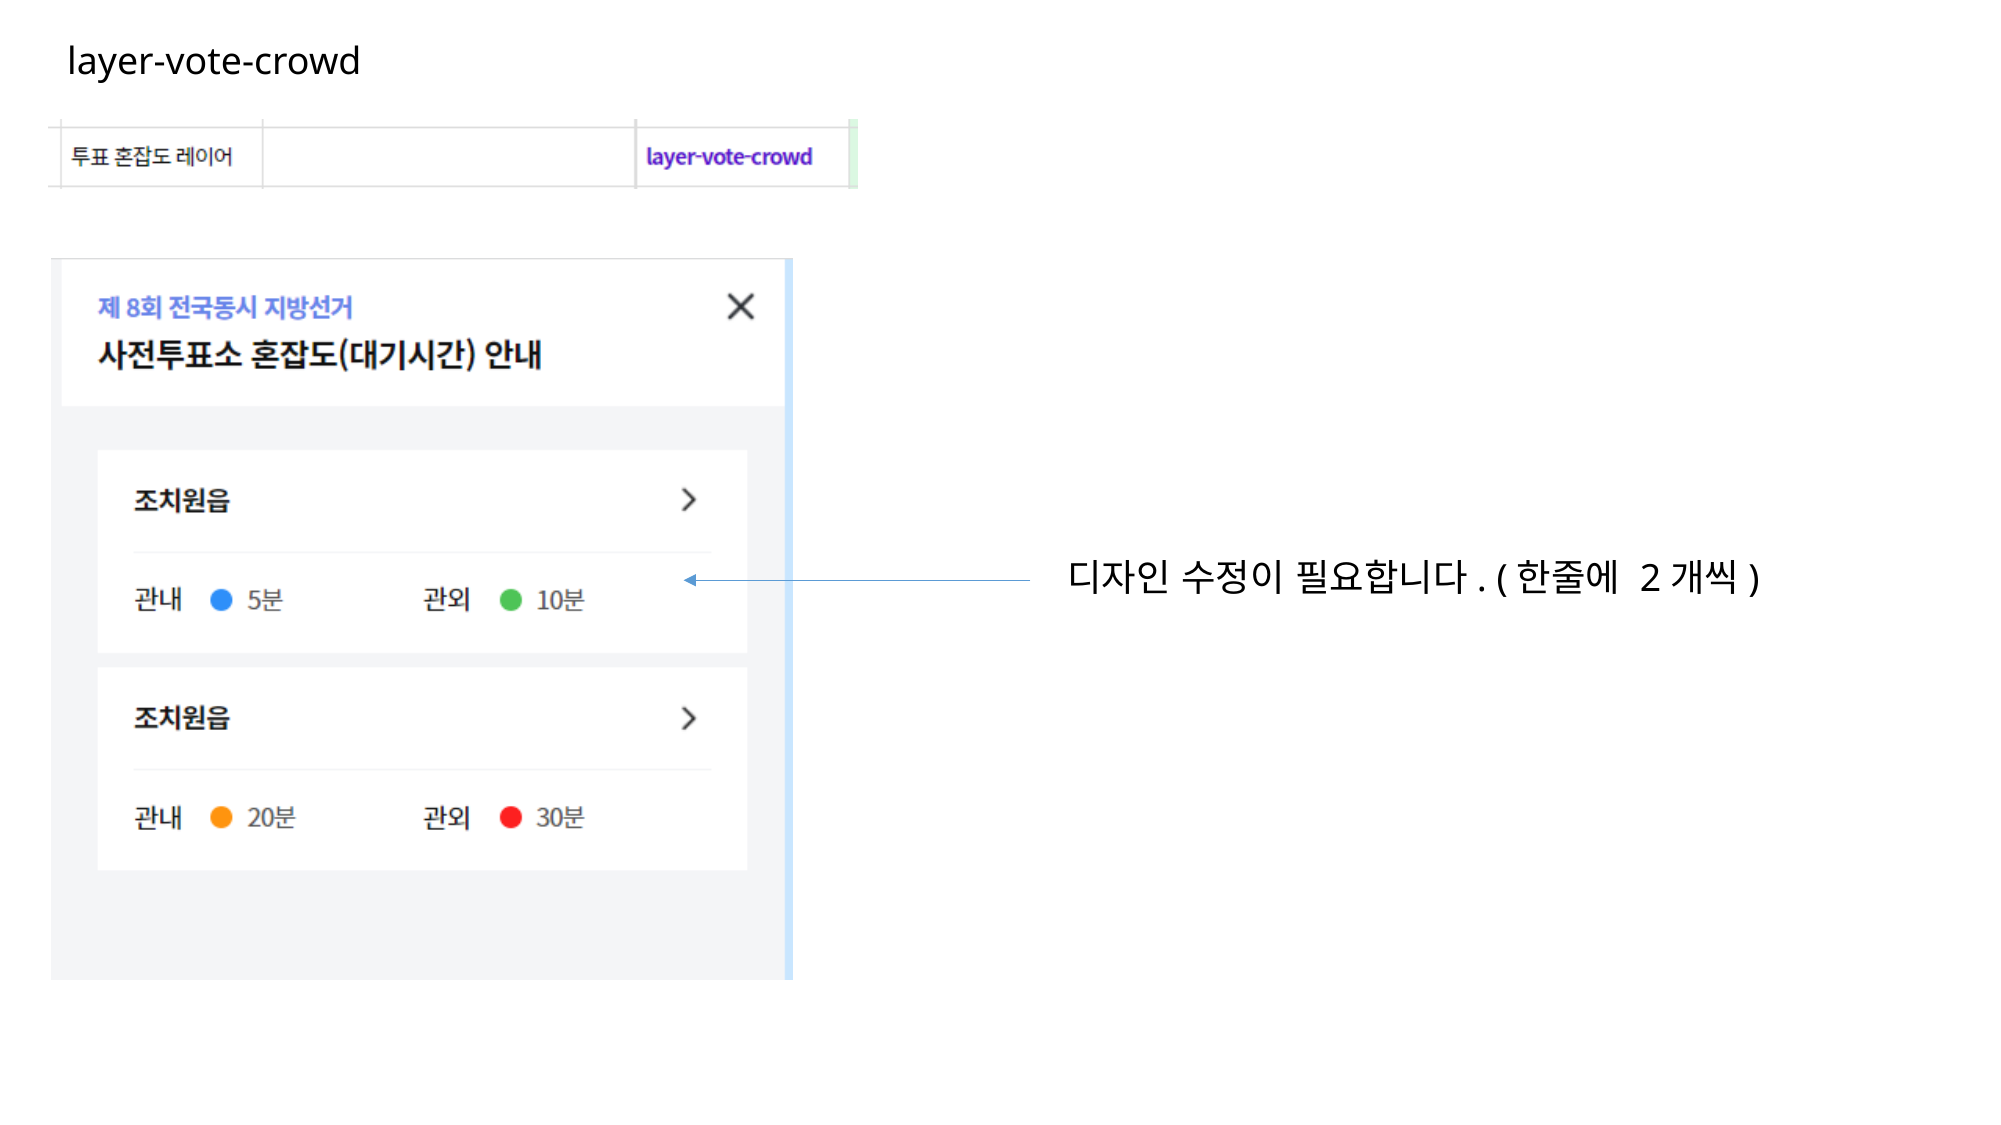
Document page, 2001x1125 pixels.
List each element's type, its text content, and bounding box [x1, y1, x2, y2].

picture [48, 119, 858, 189]
picture [51, 258, 793, 980]
text_box 디자인 수정이 필요합니다. (한줄에 2개씩) [1052, 547, 1775, 607]
text_box layer-vote-crowd [52, 29, 377, 89]
